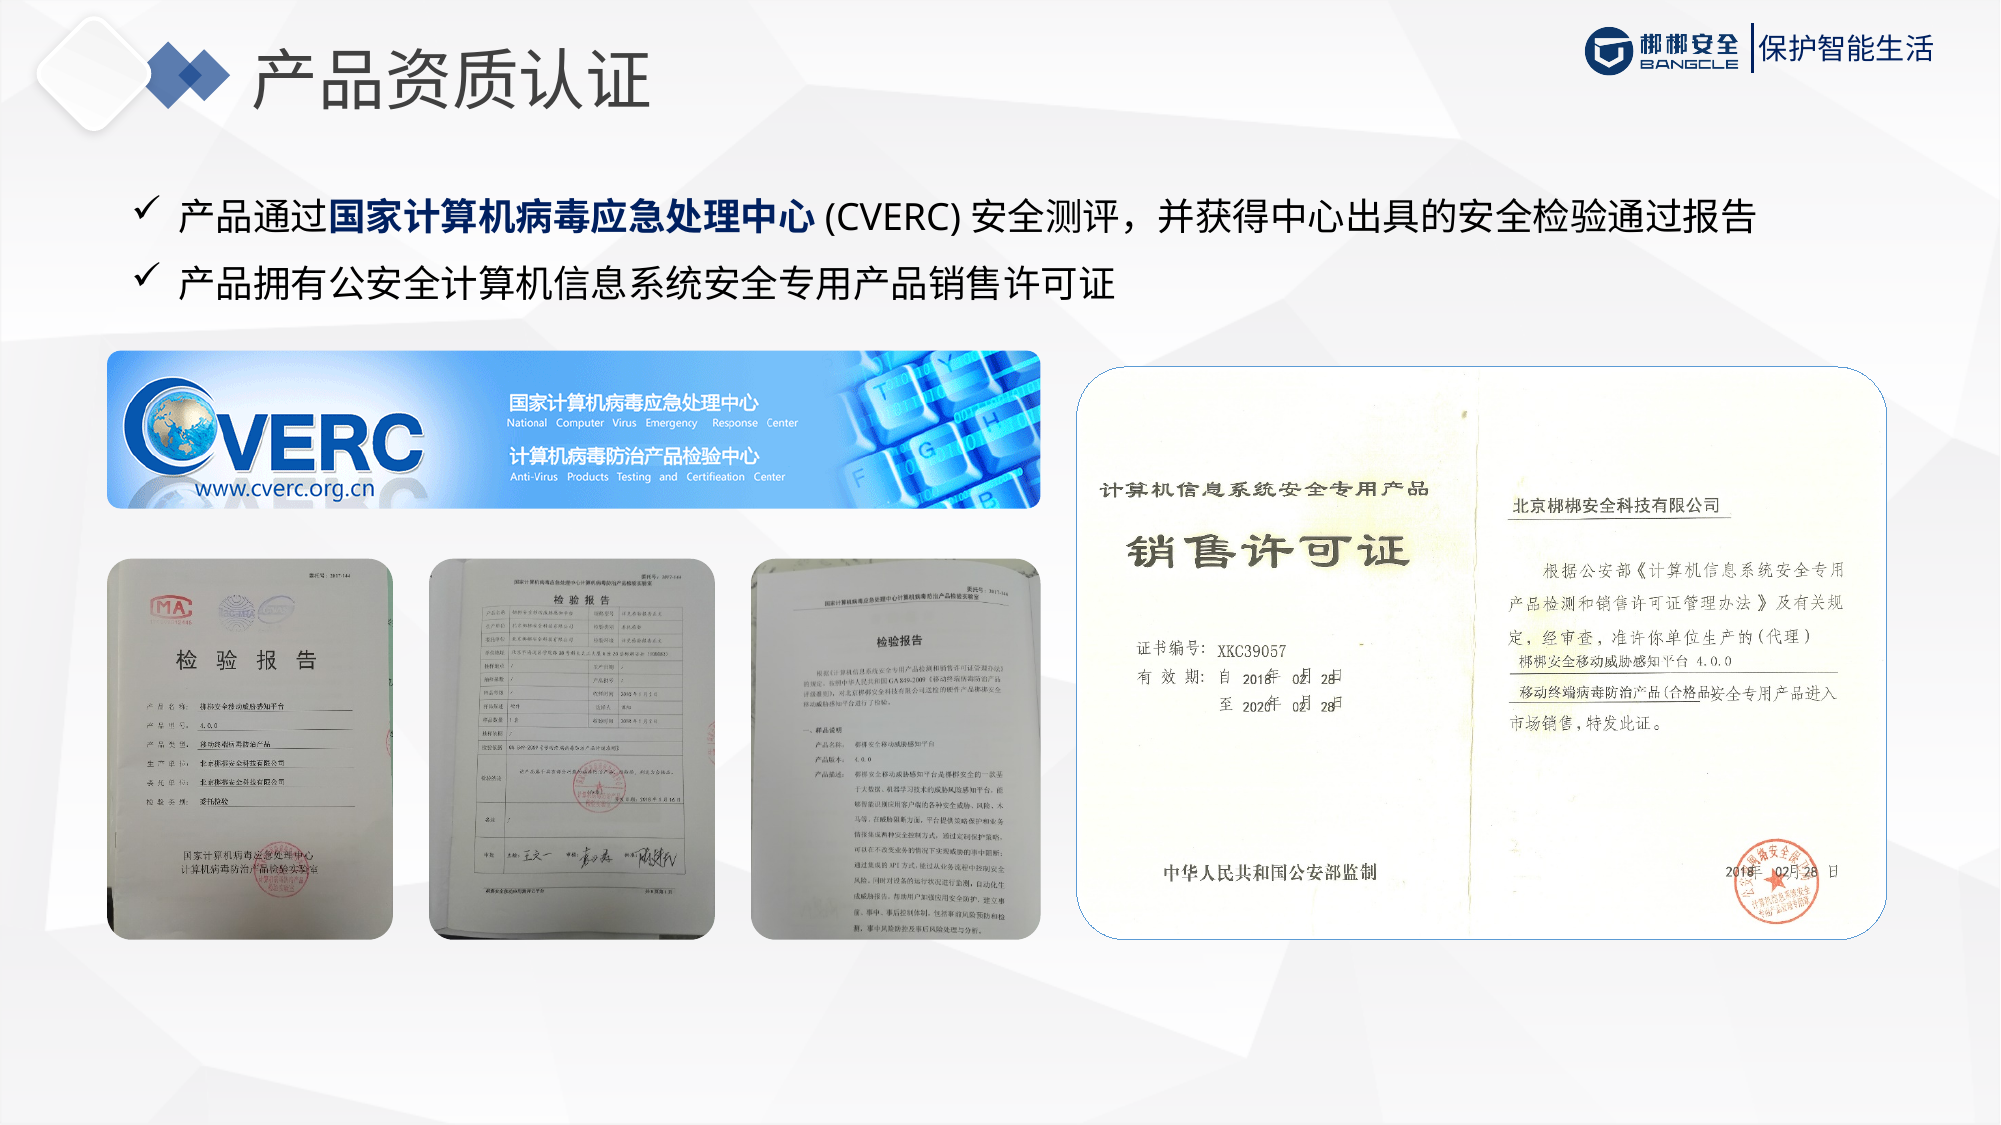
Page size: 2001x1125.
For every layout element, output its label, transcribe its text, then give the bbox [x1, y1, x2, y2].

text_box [107, 350, 1041, 940]
picture [0, 0, 2001, 1125]
title 产品资质认证 [236, 22, 1568, 145]
text_box 产品通过国家计算机病毒应急处理中心(CVERC)安全测评，并获得中心出具的安全检验通过报告 产品拥有公安全计算机信息系统安全专用产品销售许可证 [116, 162, 1887, 313]
